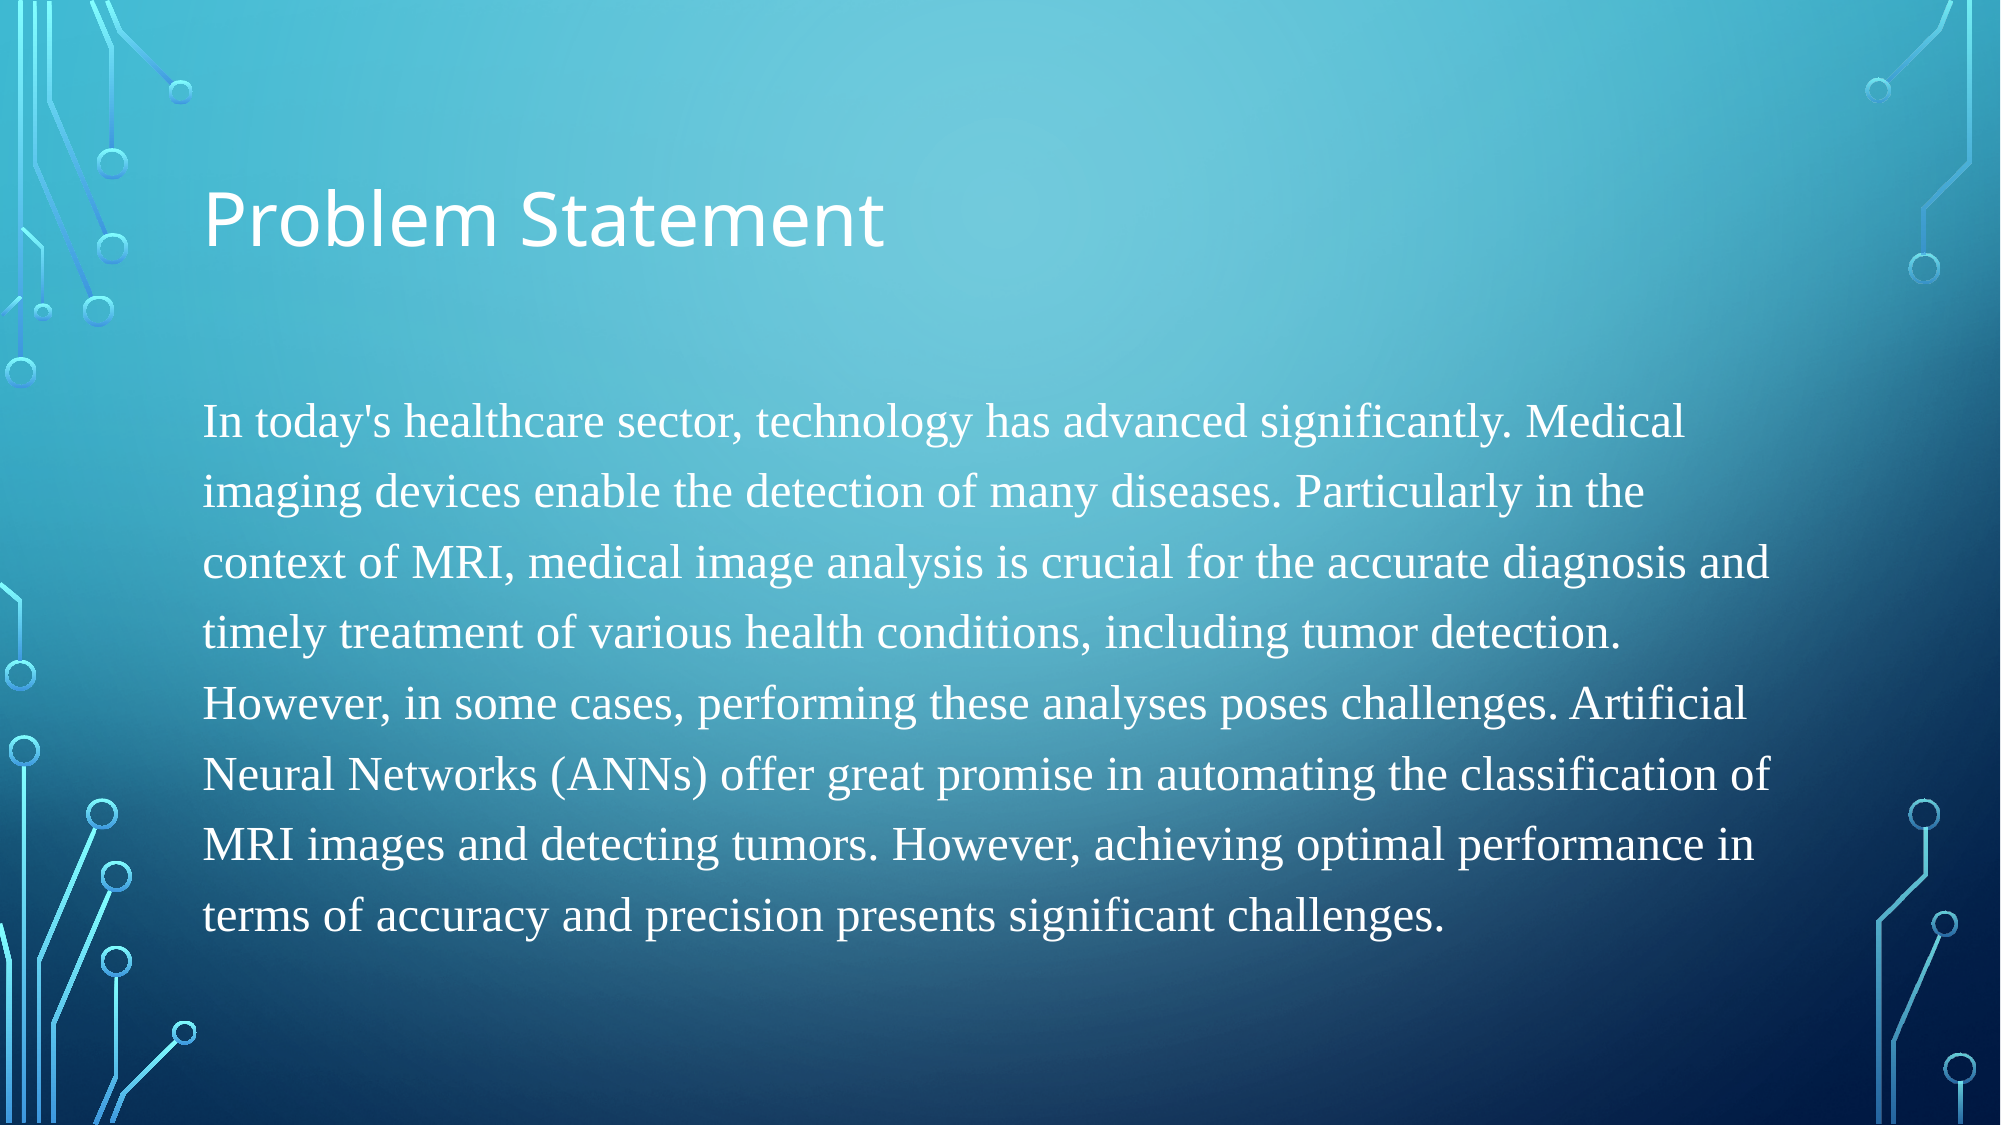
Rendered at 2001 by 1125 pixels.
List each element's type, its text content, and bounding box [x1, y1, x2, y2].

title Problem Statement [187, 101, 1813, 344]
list In today's healthcare sector, technology has advanced significantly. Medical imaging devices enable the detection of many diseases. Particularly in the context of MRI, medical image analysis is crucial for the accurate diagnosis and timely treatment of various health conditions, including tumor detection. However, in some cases, performing these analyses poses challenges. Artificial Neural Networks (ANNs) offer great promise in automating the classification of MRI images and detecting tumors. However, achieving optimal performance in terms of accuracy and precision presents significant challenges. [187, 369, 1813, 950]
